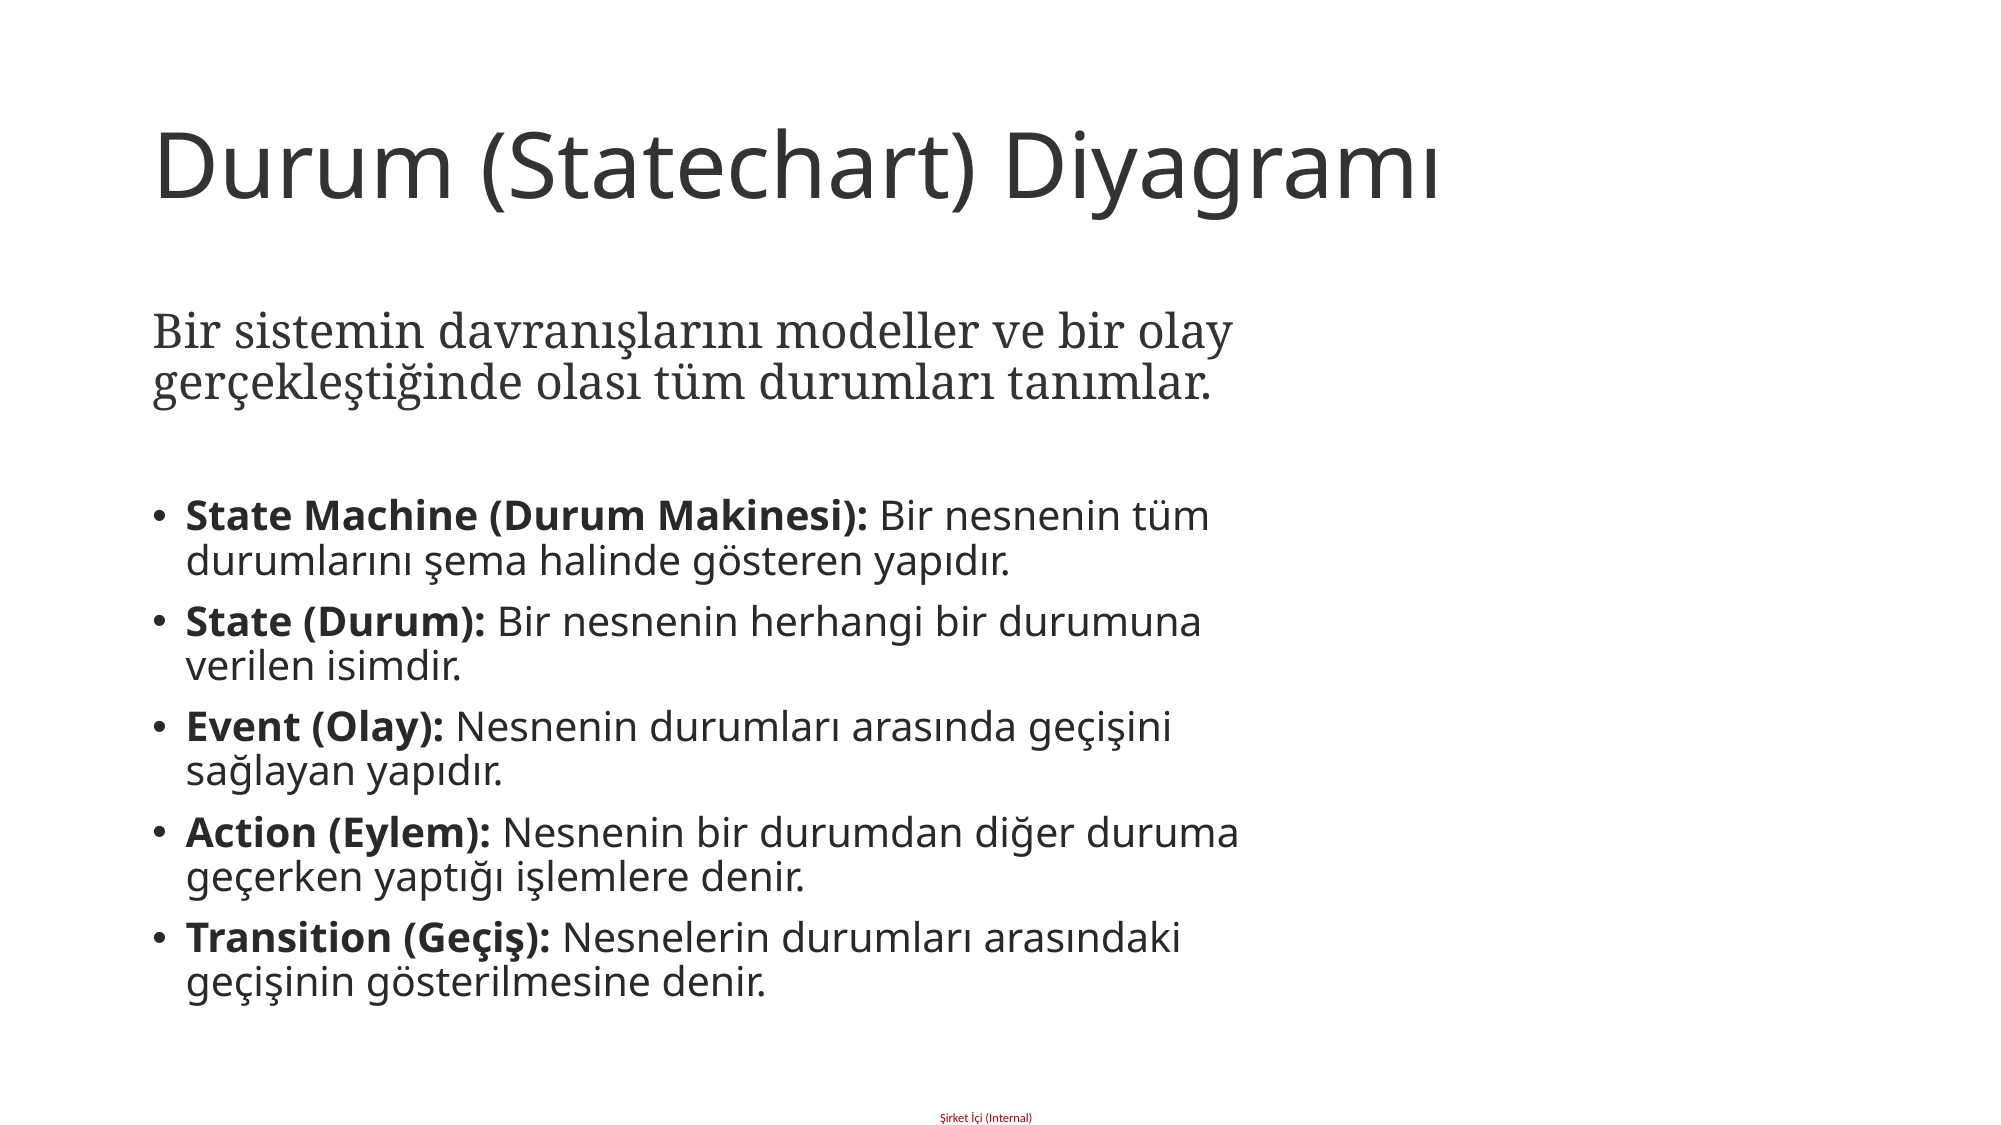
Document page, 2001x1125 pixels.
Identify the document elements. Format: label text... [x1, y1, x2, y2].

list Bir sistemin davranışlarını modeller ve bir olay gerçekleştiğinde olası tüm durumları tanımlar. State Machine (Durum Makinesi): Bir nesnenin tüm durumlarını şema halinde gösteren yapıdır. State (Durum): Bir nesnenin herhangi bir durumuna verilen isimdir. Event (Olay): Nesnenin durumları arasında geçişini sağlayan yapıdır. Action (Eylem): Nesnenin bir durumdan diğer duruma geçerken yaptığı işlemlere denir. Transition (Geçiş): Nesnelerin durumları arasındaki geçişinin gösterilmesine denir. [137, 299, 1316, 1014]
title Durum (Statechart) Diyagramı [137, 59, 1863, 278]
